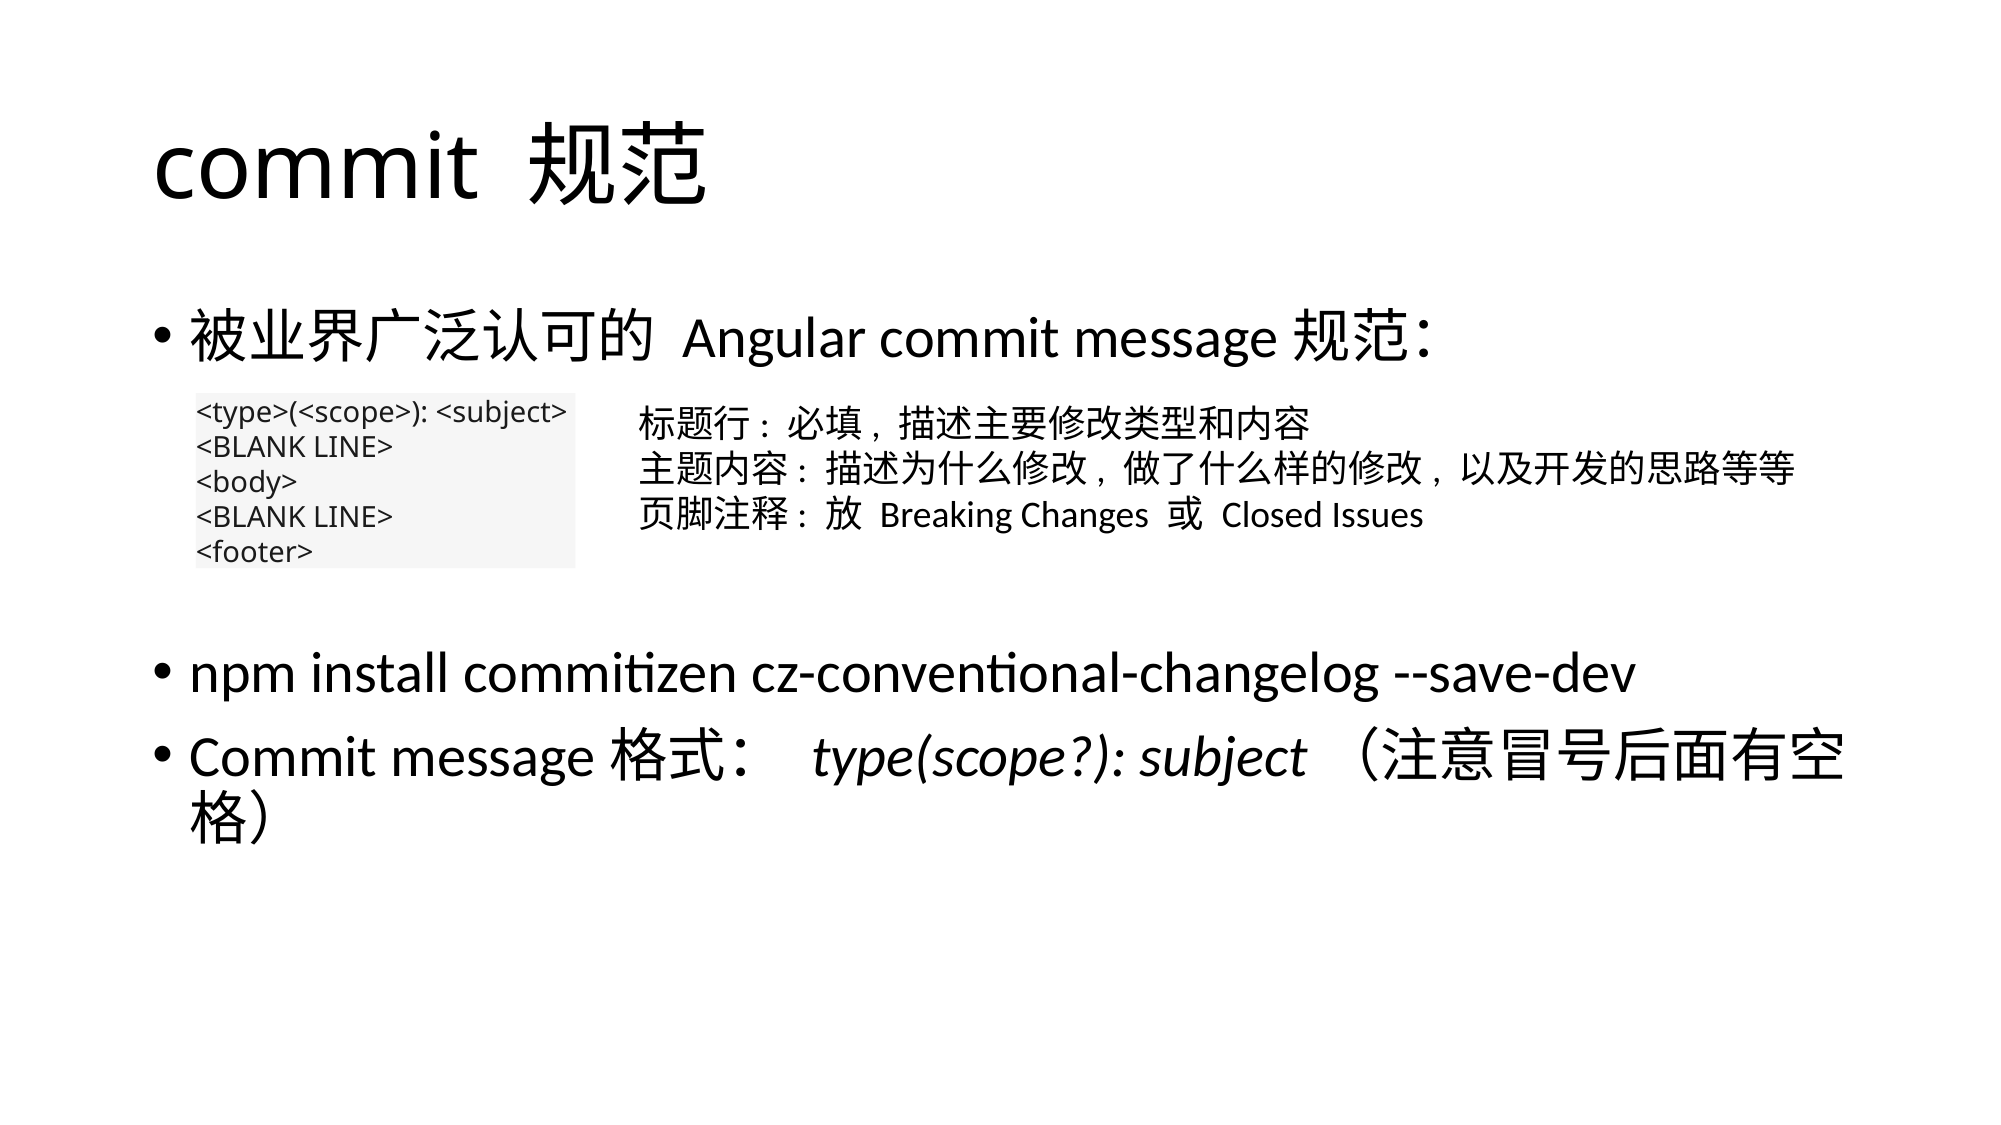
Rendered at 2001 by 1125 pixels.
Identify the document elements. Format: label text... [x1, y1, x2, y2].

text_box 标题行: 必填, 描述主要修改类型和内容 主题内容: 描述为什么修改, 做了什么样的修改, 以及开发的思路等等 页脚注释: 放 Breaking Changes 或 Closed Issues [623, 392, 1812, 543]
list 被业界广泛认可的 Angular commit message规范： npm install commitizen cz-conventional-changelog --save-dev Commit message格式： type(scope?): subject（注意冒号后面有空格） [137, 299, 1863, 1014]
text_box <type>(<scope>): <subject> <BLANK LINE> <body> <BLANK LINE> <footer> [195, 393, 576, 569]
title commit 规范 [137, 59, 1863, 278]
